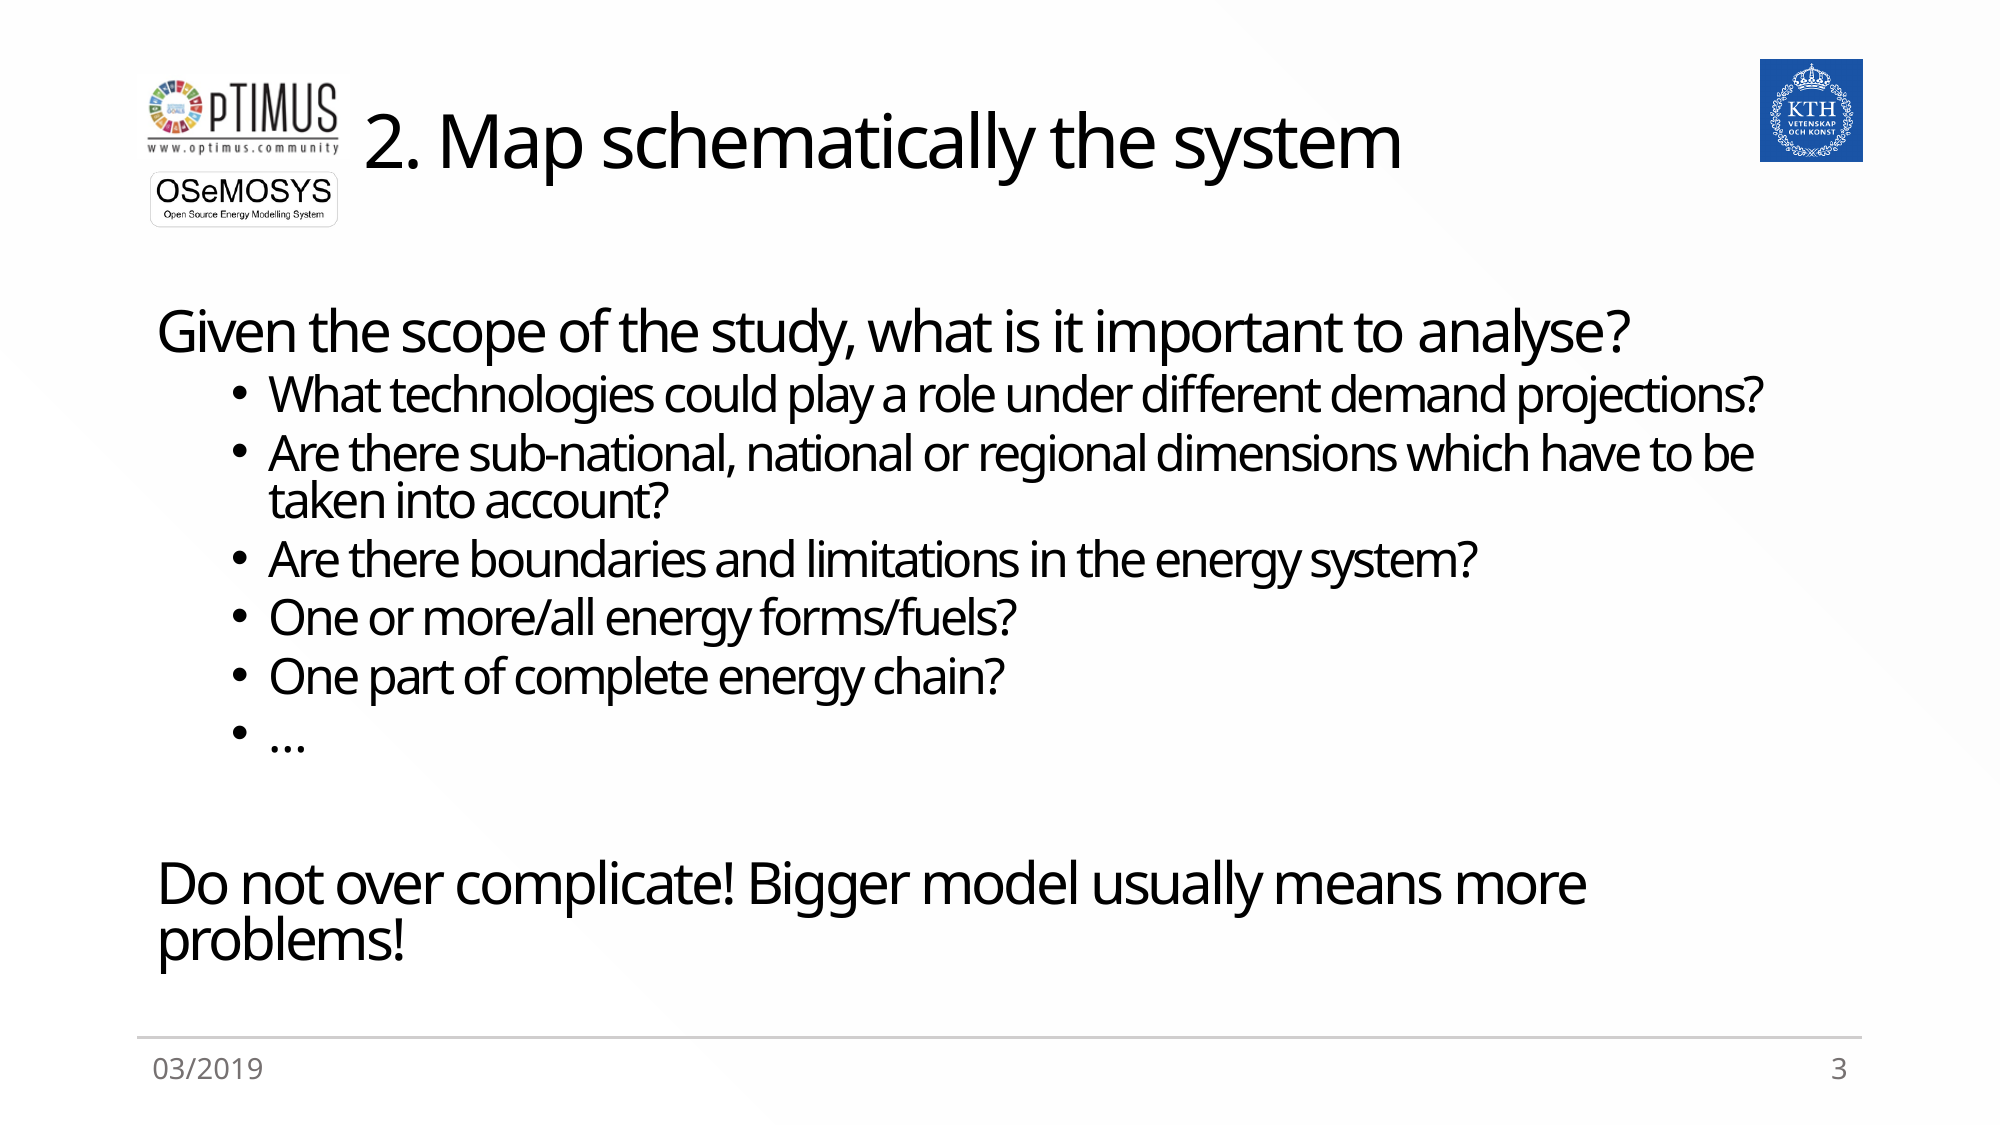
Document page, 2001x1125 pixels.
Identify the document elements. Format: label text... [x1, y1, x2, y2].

slide_number 03/2019 [137, 1042, 333, 1103]
title 2. Map schematically the system [349, 54, 1863, 234]
picture [137, 74, 349, 159]
slide_number 3 [1412, 1042, 1863, 1103]
list Given the scope of the study, what is it important to analyse? What technologies could play a role under different demand projections? Are there sub-national, national or regional dimensions which have to be taken into account? Are there boundaries and limitations in the energy system? One or more/all energy forms/fuels? One part of complete energy chain? … Do not over complicate! Bigger model usually means more problems! [141, 300, 1863, 1013]
picture [148, 170, 339, 229]
